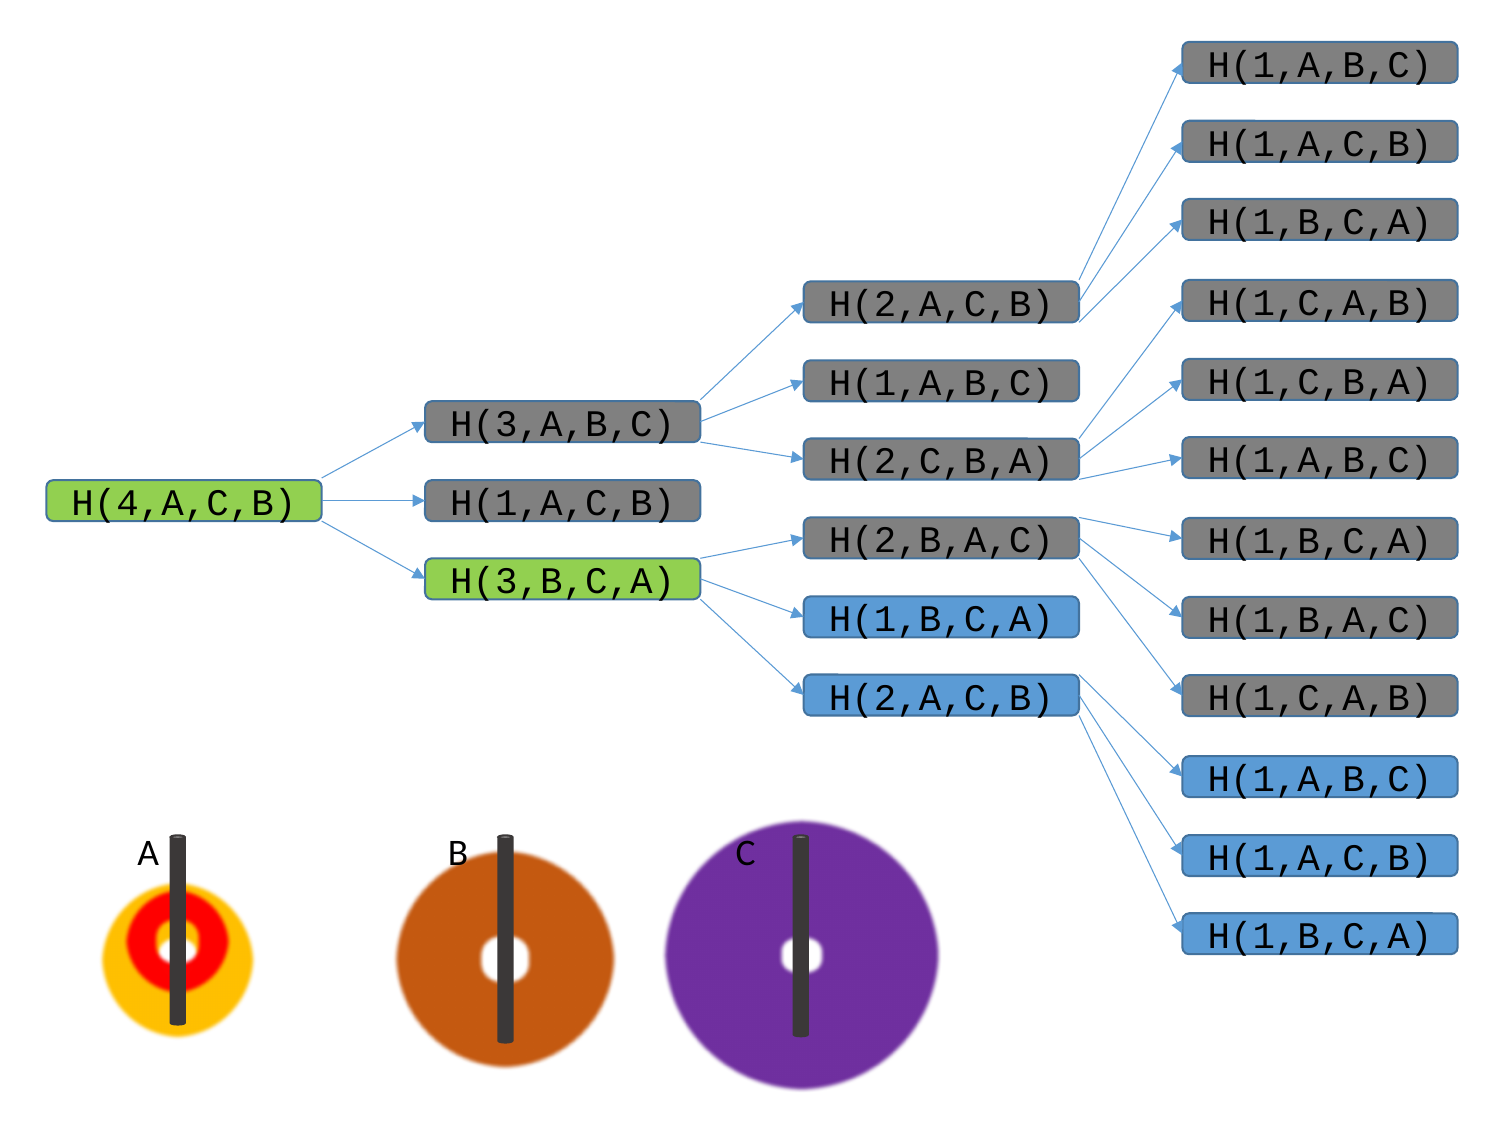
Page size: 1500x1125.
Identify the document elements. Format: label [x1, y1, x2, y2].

text_box [668, 820, 936, 1087]
text_box [45, 479, 1459, 956]
text_box [321, 40, 1459, 481]
text_box [105, 820, 250, 1034]
text_box [399, 820, 611, 1064]
